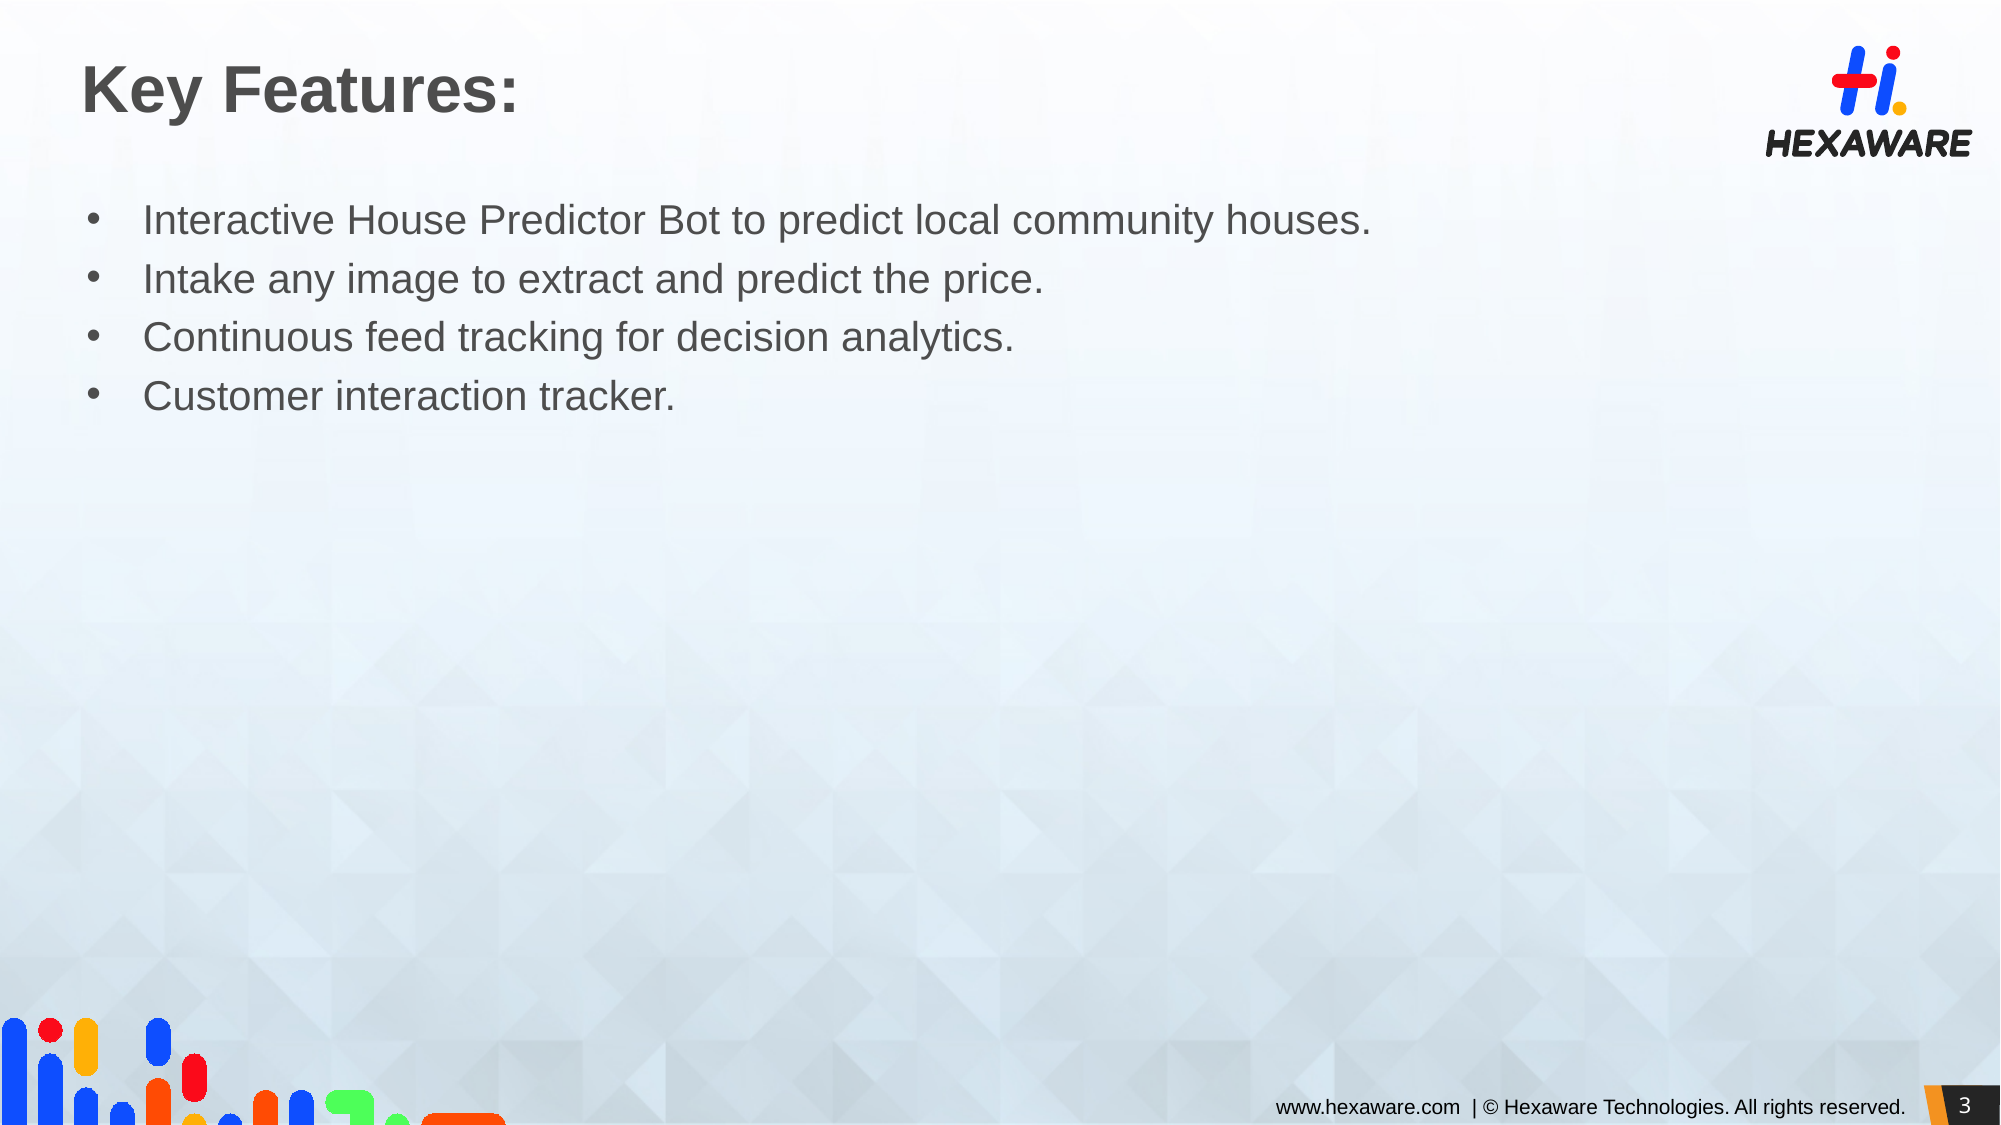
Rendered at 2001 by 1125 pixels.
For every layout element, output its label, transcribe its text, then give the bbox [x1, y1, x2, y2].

title Key Features: [70, 35, 1521, 136]
picture [0, 0, 2001, 1125]
list Interactive House Predictor Bot to predict local community houses. Intake any image to extract and predict the price. Continuous feed tracking for decision analytics. Customer interaction tracker. [75, 187, 1971, 994]
